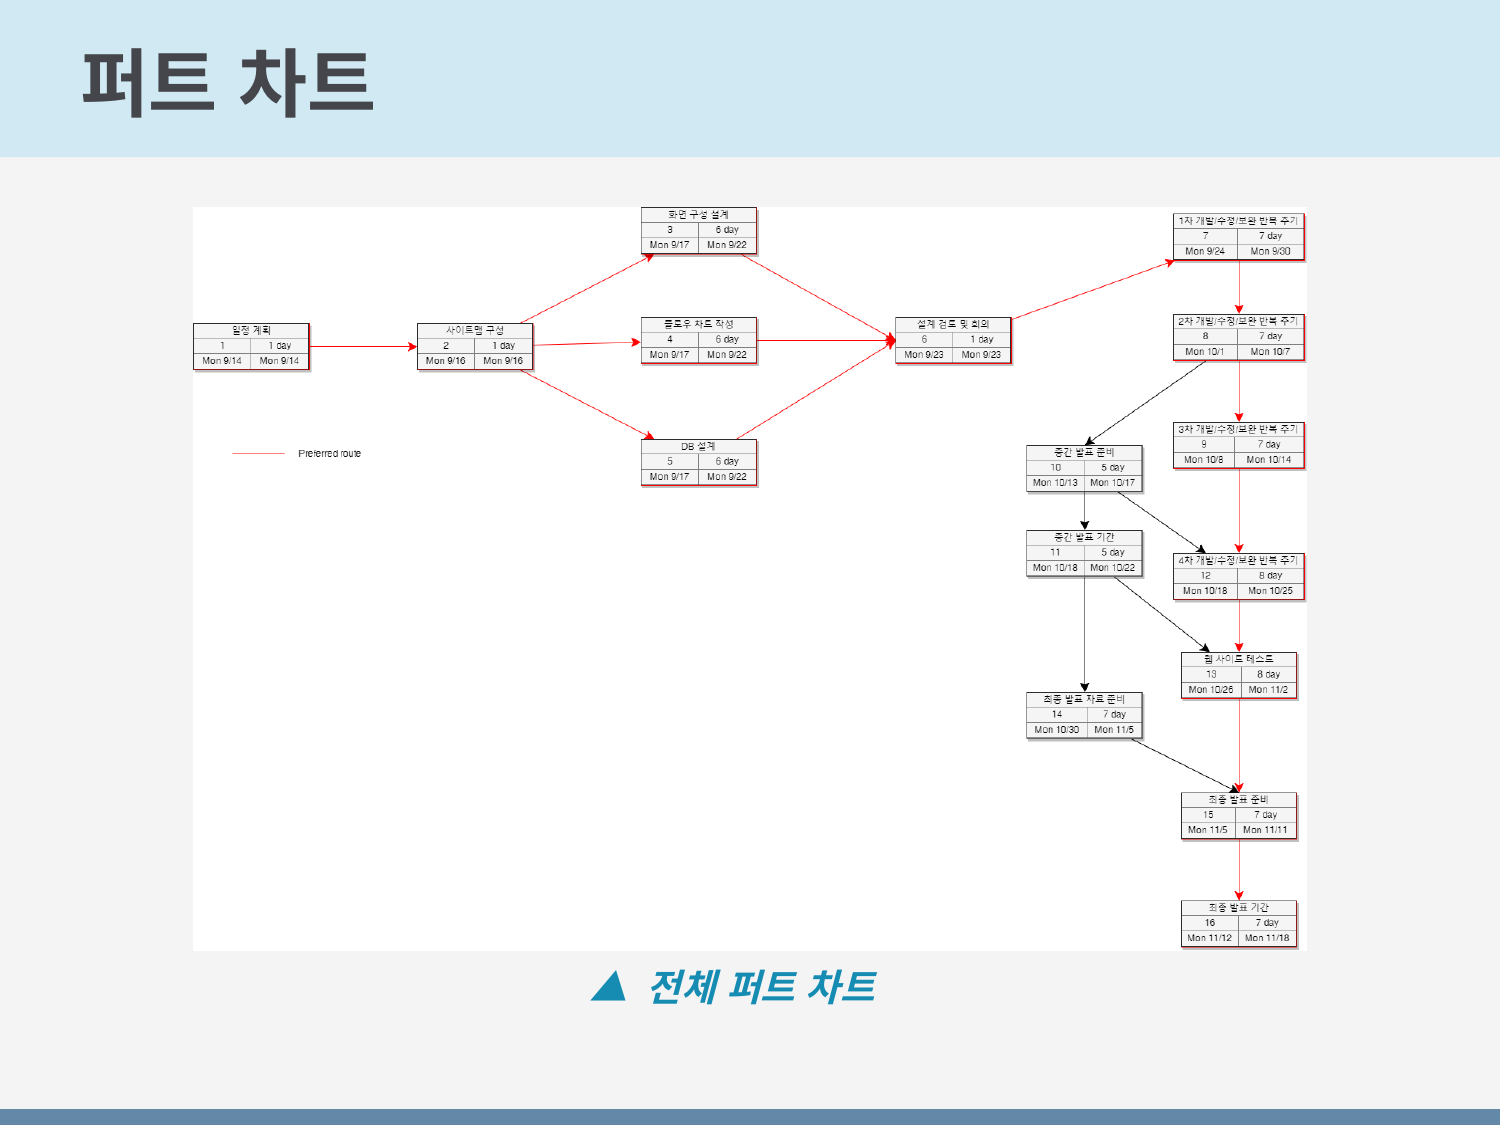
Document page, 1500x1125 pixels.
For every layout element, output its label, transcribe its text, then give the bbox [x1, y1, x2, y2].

text_box ▲ 전체 퍼트 차트 [574, 960, 890, 1017]
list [193, 207, 1307, 951]
title 퍼트 차트 [64, 5, 1034, 157]
picture [0, 0, 1500, 1125]
